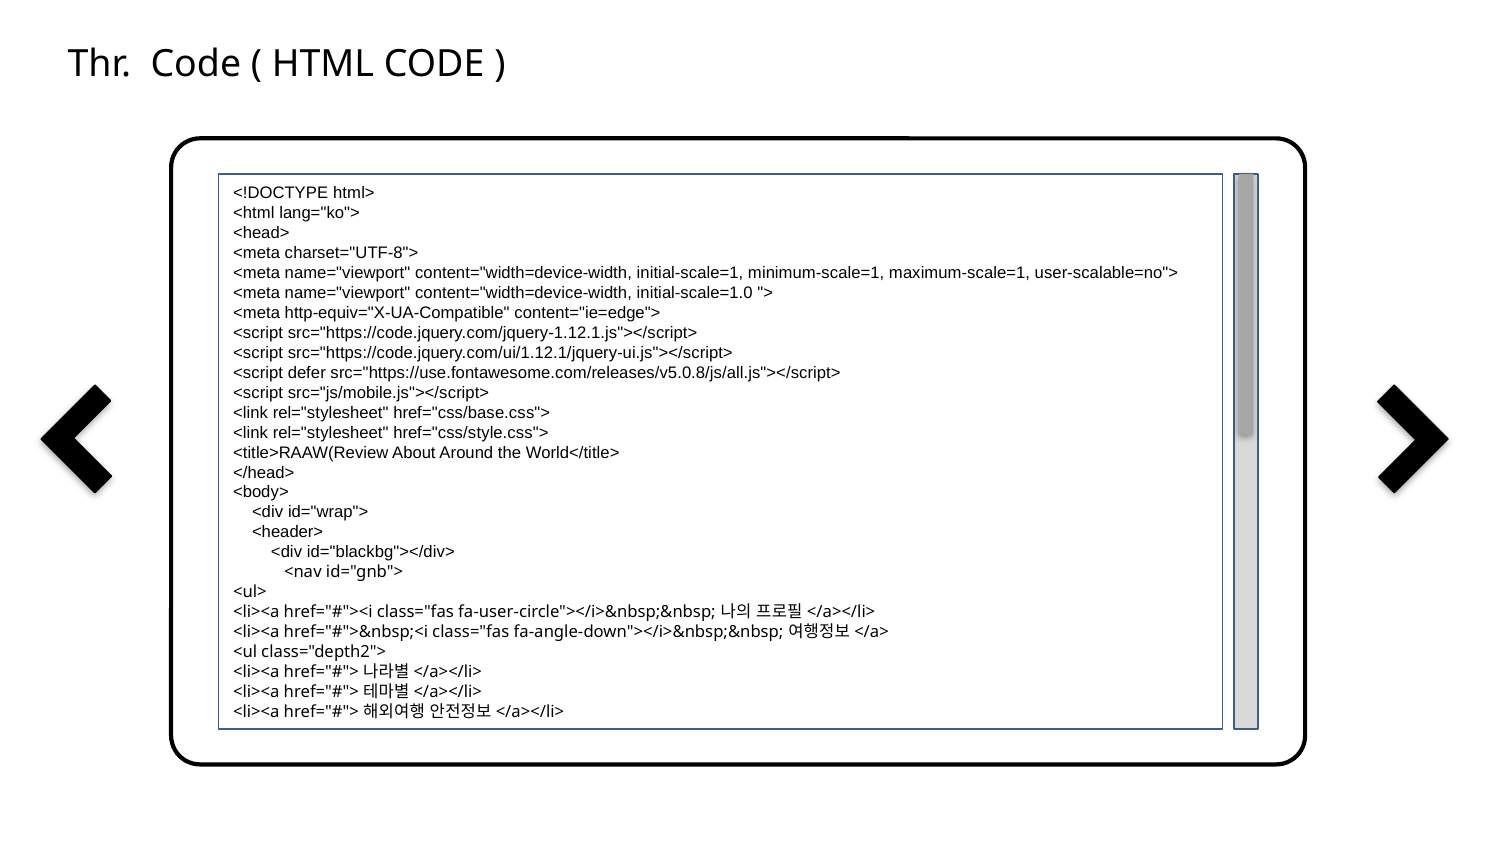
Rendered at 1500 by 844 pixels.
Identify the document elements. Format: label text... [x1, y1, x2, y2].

text_box [1238, 173, 1254, 436]
text_box [40, 384, 112, 494]
text_box [168, 136, 1308, 767]
text_box [1232, 172, 1260, 731]
text_box <!DOCTYPE html> <html lang="ko"> <head> <meta charset="UTF-8"> <meta name="viewport" content="width=device-width, initial-scale=1, minimum-scale=1, maximum-scale=1, user-scalable=no"> <meta name="viewport" content="width=device-width, initial-scale=1.0 "> <meta http-equiv="X-UA-Compatible" content="ie=edge"> <script src="https://code.jquery.com/jquery-1.12.1.js"></script> <script src="https://code.jquery.com/ui/1.12.1/jquery-ui.js"></script> <script defer src="https://use.fontawesome.com/releases/v5.0.8/js/all.js"></script> <script src="js/mobile.js"></script> <link rel="stylesheet" href="css/base.css"> <link rel="stylesheet" href="css/style.css"> <title>RAAW(Review About Around the World</title> </head> <body> <div id="wrap"> <header> <div id="blackbg"></div> <nav id="gnb"> <ul> <li><a href="#"><i class="fas fa-user-circle"></i>&nbsp;&nbsp;나의 프로필</a></li> <li><a href="#">&nbsp;<i class="fas fa-angle-down"></i>&nbsp;&nbsp;여행정보</a> <ul class="depth2"> <li><a href="#">나라별</a></li> <li><a href="#">테마별</a></li> <li><a href="#">해외여행 안전정보</a></li> [216, 172, 1224, 731]
text_box [1377, 384, 1449, 494]
text_box Thr. Code ( HTML CODE ) [53, 32, 1081, 92]
